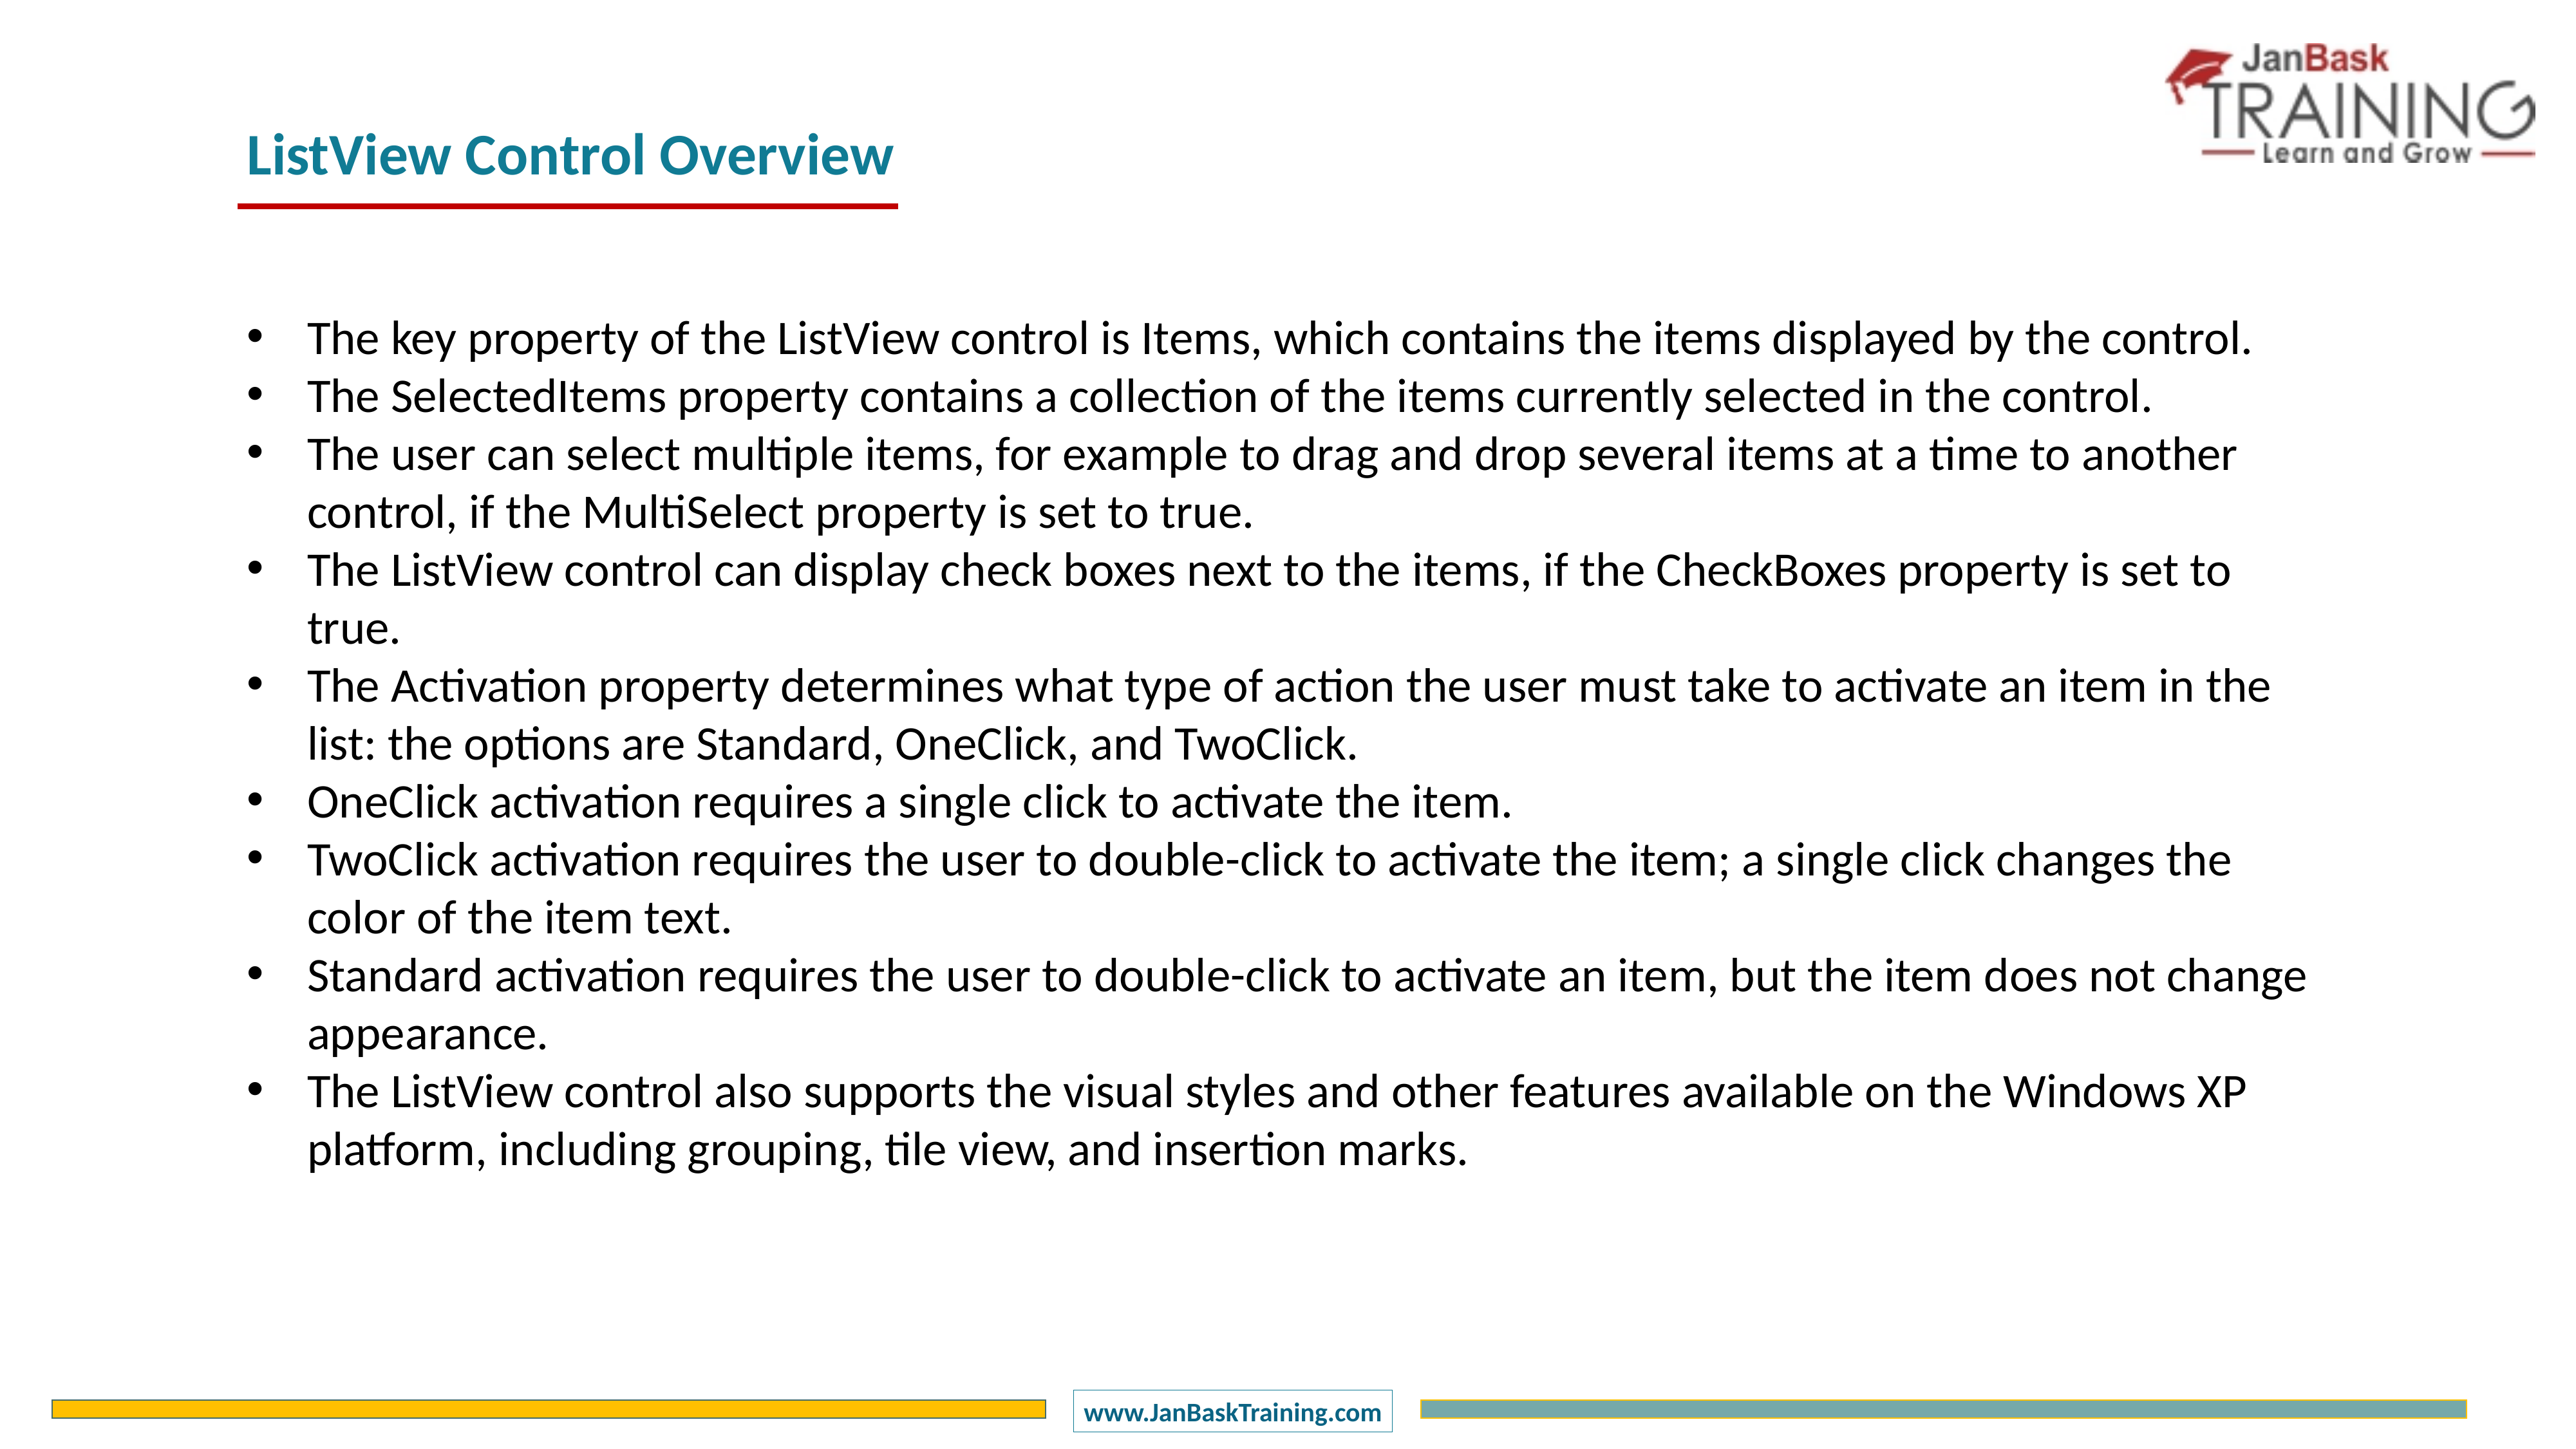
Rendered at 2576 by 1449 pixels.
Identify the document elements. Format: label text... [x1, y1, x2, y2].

picture [2165, 43, 2535, 163]
text_box The key property of the ListView control is Items, which contains the items displayed by the control. The SelectedItems property contains a collection of the items currently selected in the control. The user can select multiple items, for example to drag and drop several items at a time to another control, if the MultiSelect property is set to true. The ListView control can display check boxes next to the items, if the CheckBoxes property is set to true. The Activation property determines what type of action the user must take to activate an item in the list: the options are Standard, OneClick, and TwoClick. OneClick activation requires a single click to activate the item. TwoClick activation requires the user to double-click to activate the item; a single click changes the color of the item text. Standard activation requires the user to double-click to activate an item, but the item does not change appearance. The ListView control also supports the visual styles and other features available on the Windows XP platform, including grouping, tile view, and insertion marks. [237, 301, 2348, 1296]
text_box ListView Control Overview [237, 111, 2044, 301]
